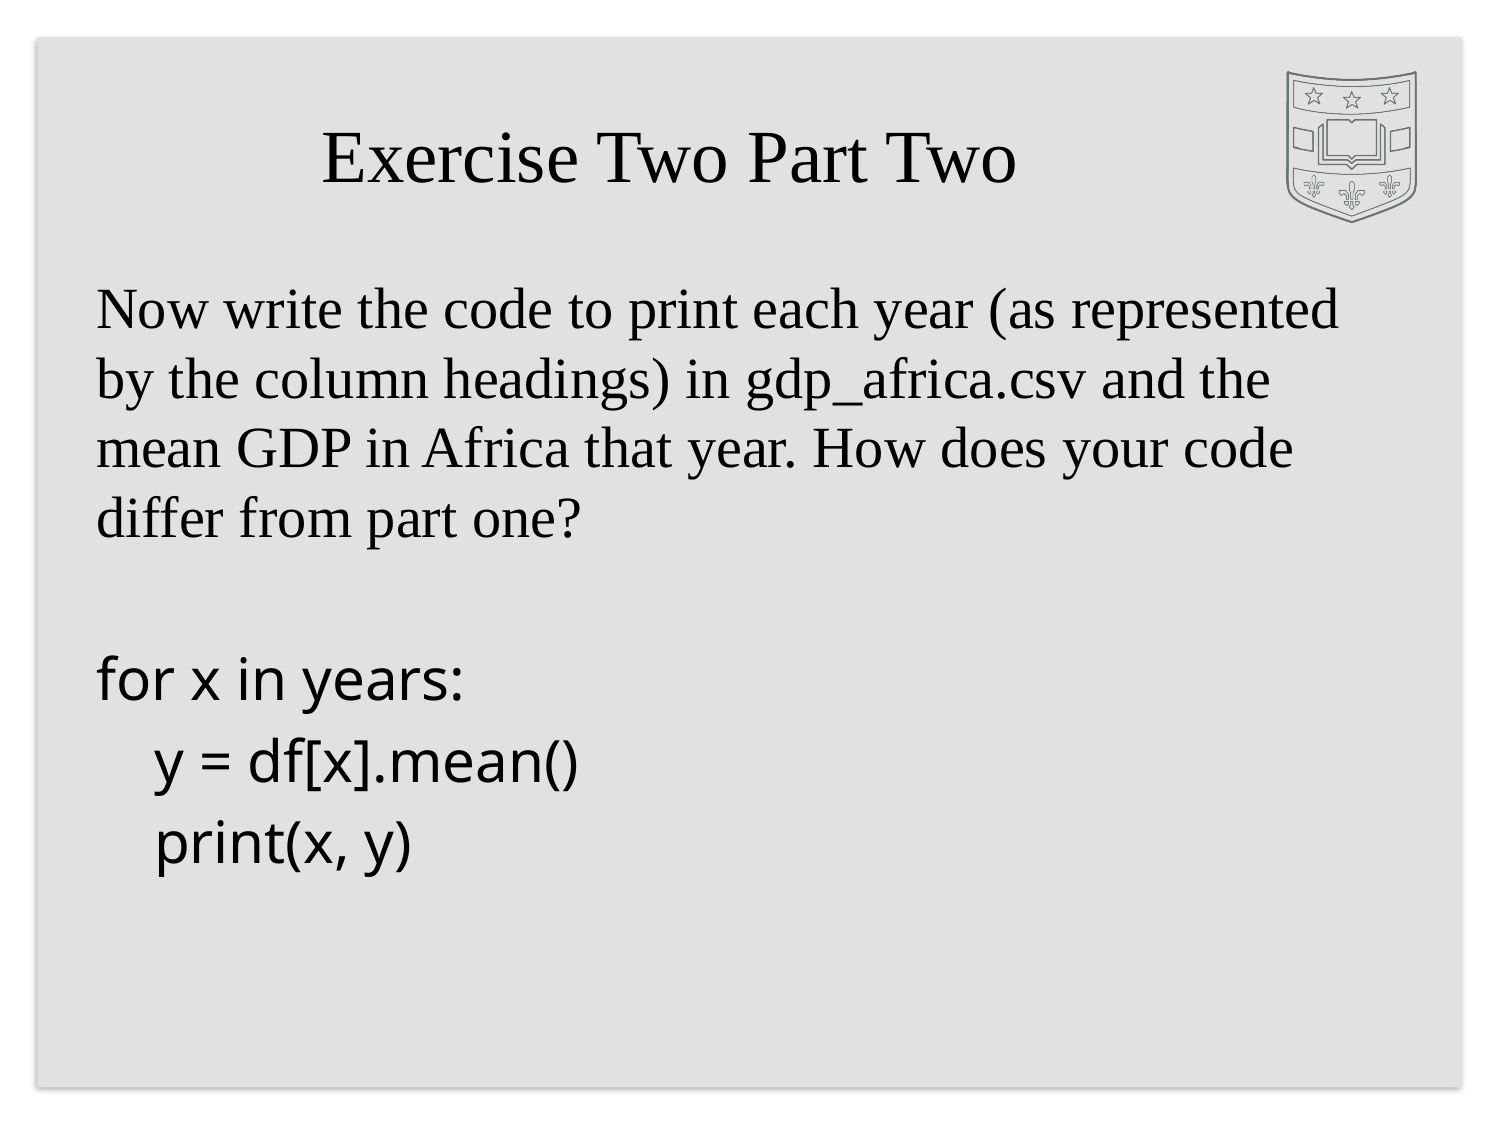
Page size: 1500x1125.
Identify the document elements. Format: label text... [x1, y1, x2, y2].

picture [1286, 71, 1417, 223]
list Now write the code to print each year (as represented by the column headings) in gdp_africa.csv and the mean GDP in Africa that year. How does your code differ from part one? for x in years: y = df[x].mean() print(x, y) [81, 262, 1417, 1047]
title Exercise Two Part Two [76, 71, 1264, 233]
